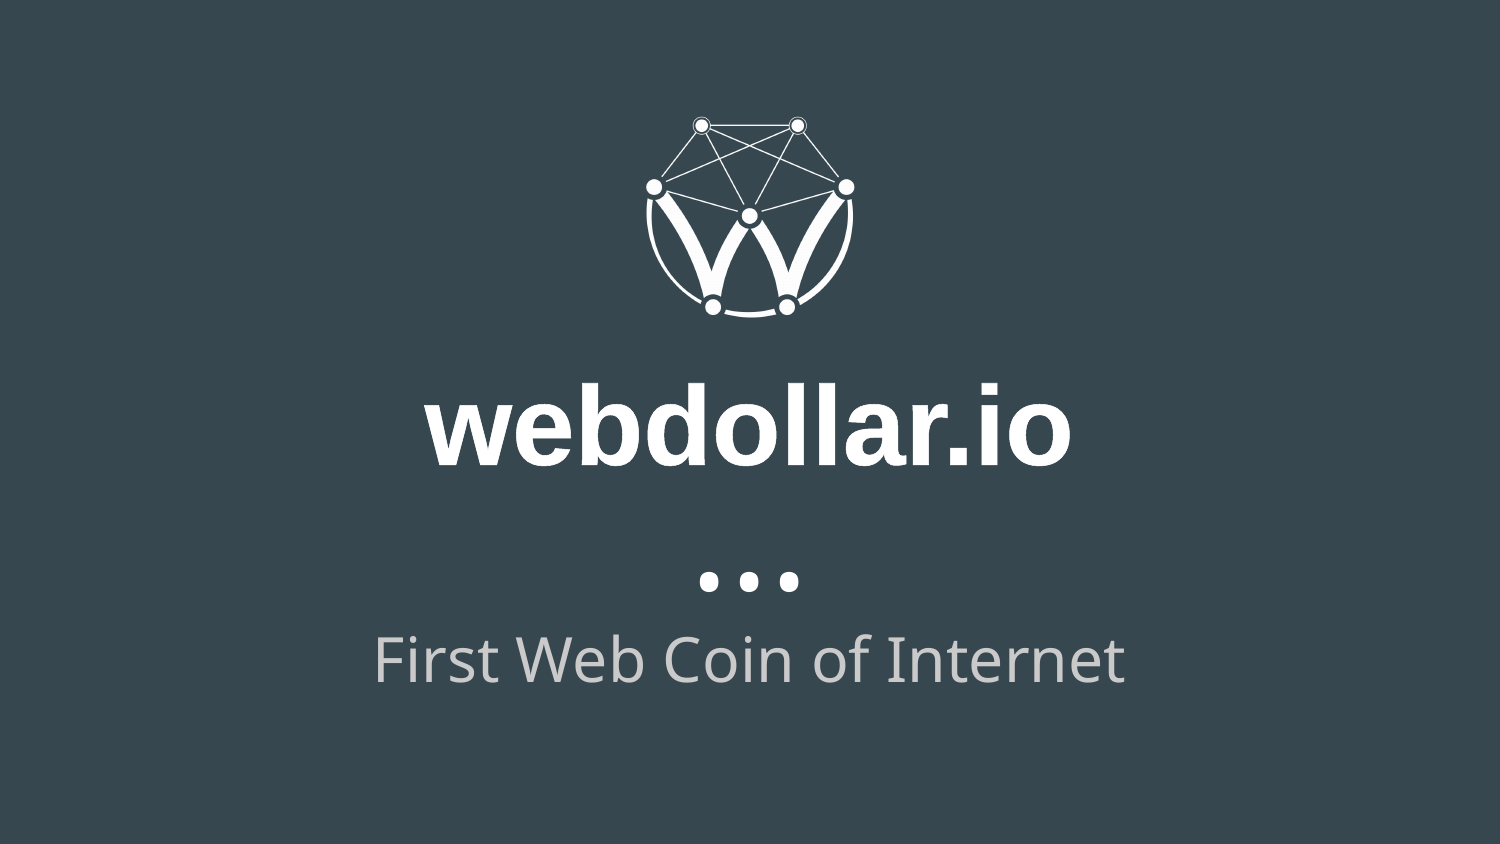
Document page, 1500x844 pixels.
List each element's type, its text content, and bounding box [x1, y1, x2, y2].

text_box webdollar.io [0, 344, 1500, 495]
subtitle ... [607, 495, 893, 647]
picture [641, 108, 859, 326]
subtitle First Web Coin of Internet [110, 593, 1390, 724]
